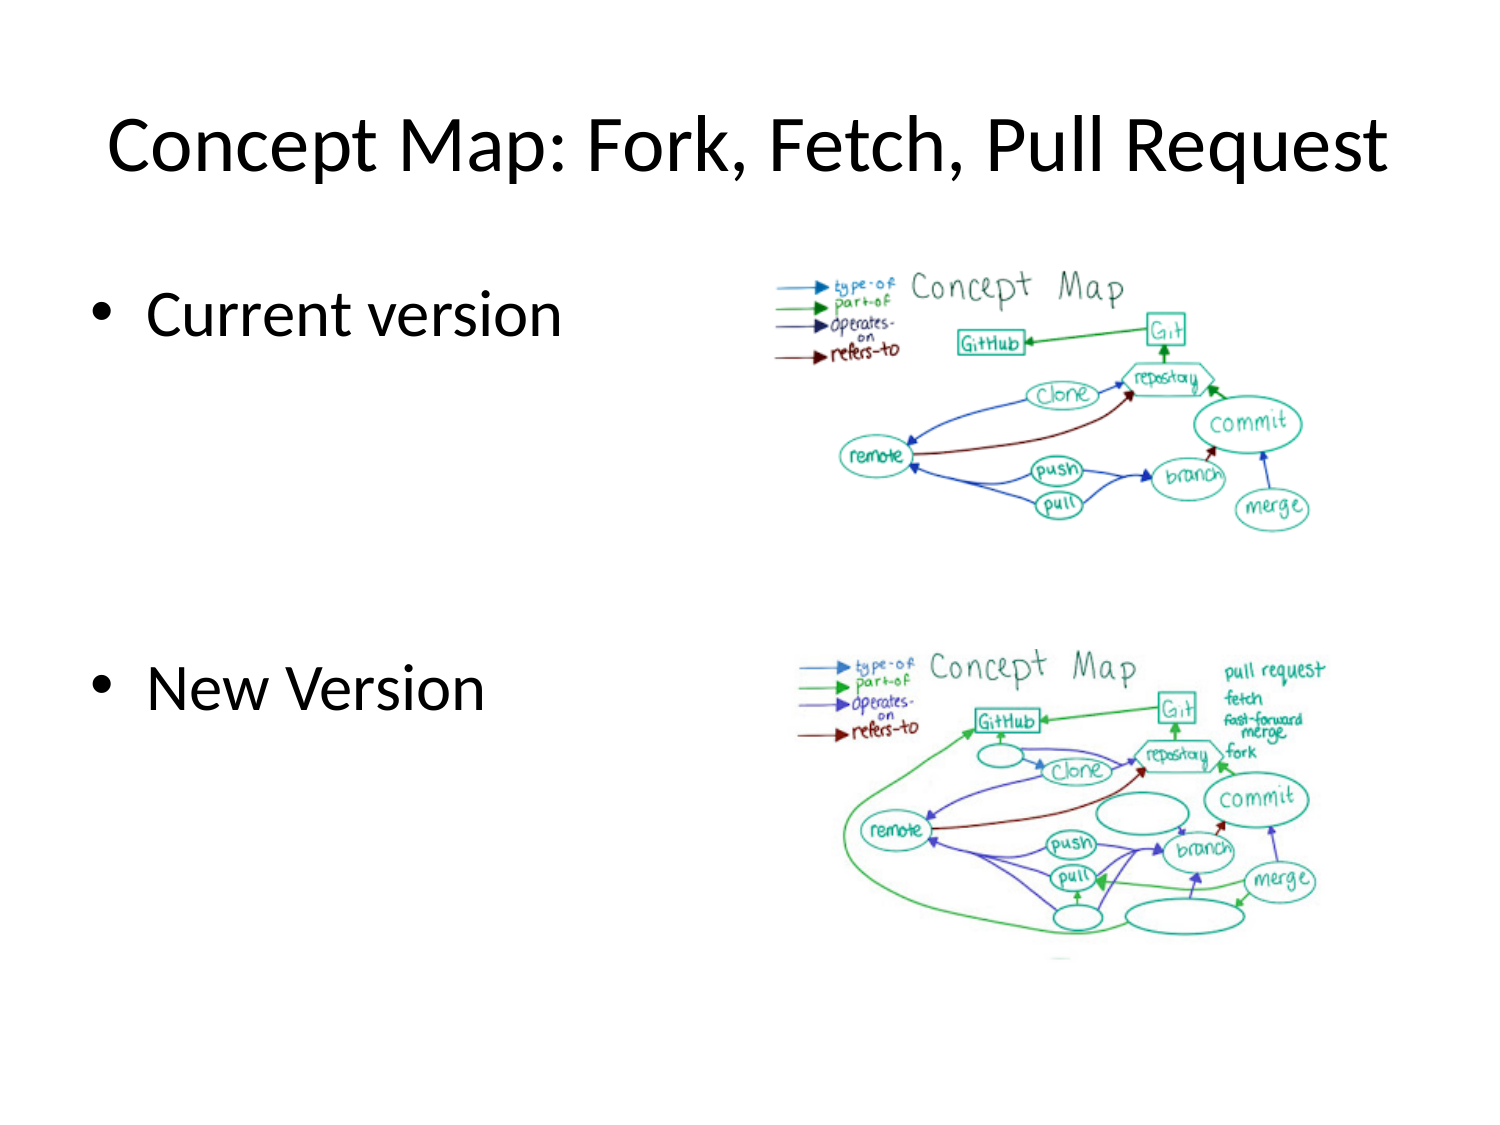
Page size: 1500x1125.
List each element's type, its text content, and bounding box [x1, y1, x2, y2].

title Concept Map: Fork, Fetch, Pull Request [75, 45, 1425, 233]
list Current version New Version [75, 262, 1425, 1005]
picture [787, 649, 1346, 963]
picture [762, 262, 1412, 569]
